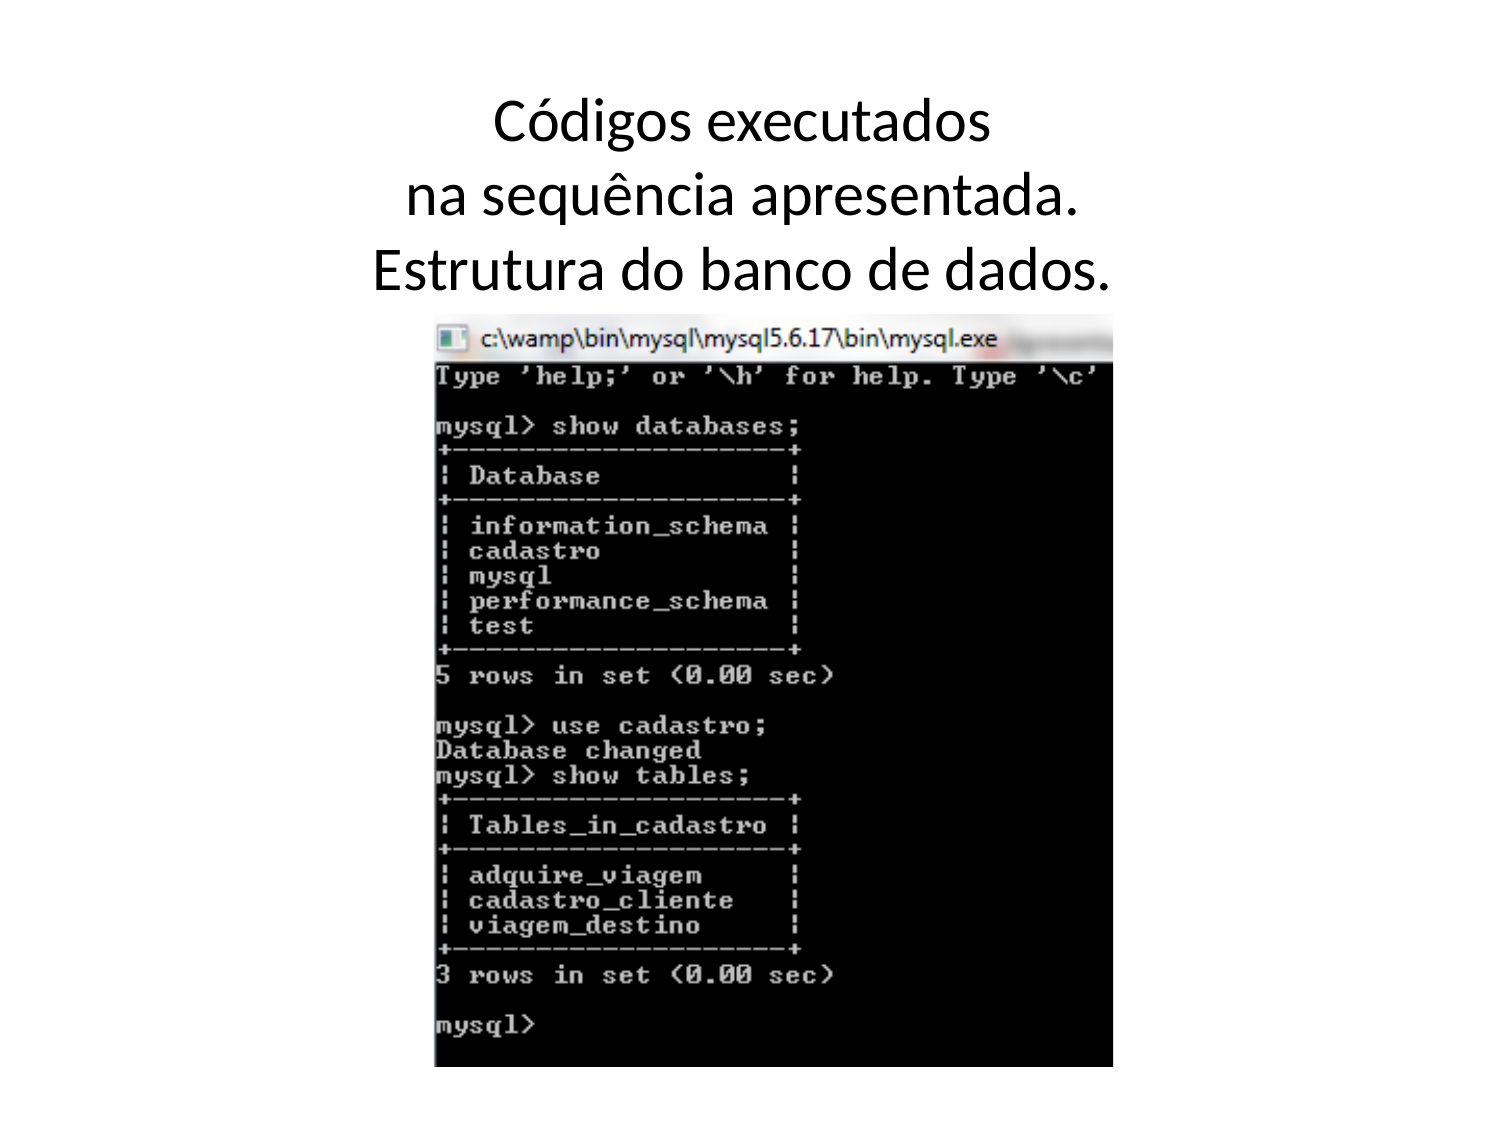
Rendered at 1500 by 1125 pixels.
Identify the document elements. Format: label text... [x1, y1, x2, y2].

picture [433, 314, 1114, 1067]
title Códigos executados na sequência apresentada. Estrutura do banco de dados. [105, 70, 1381, 312]
